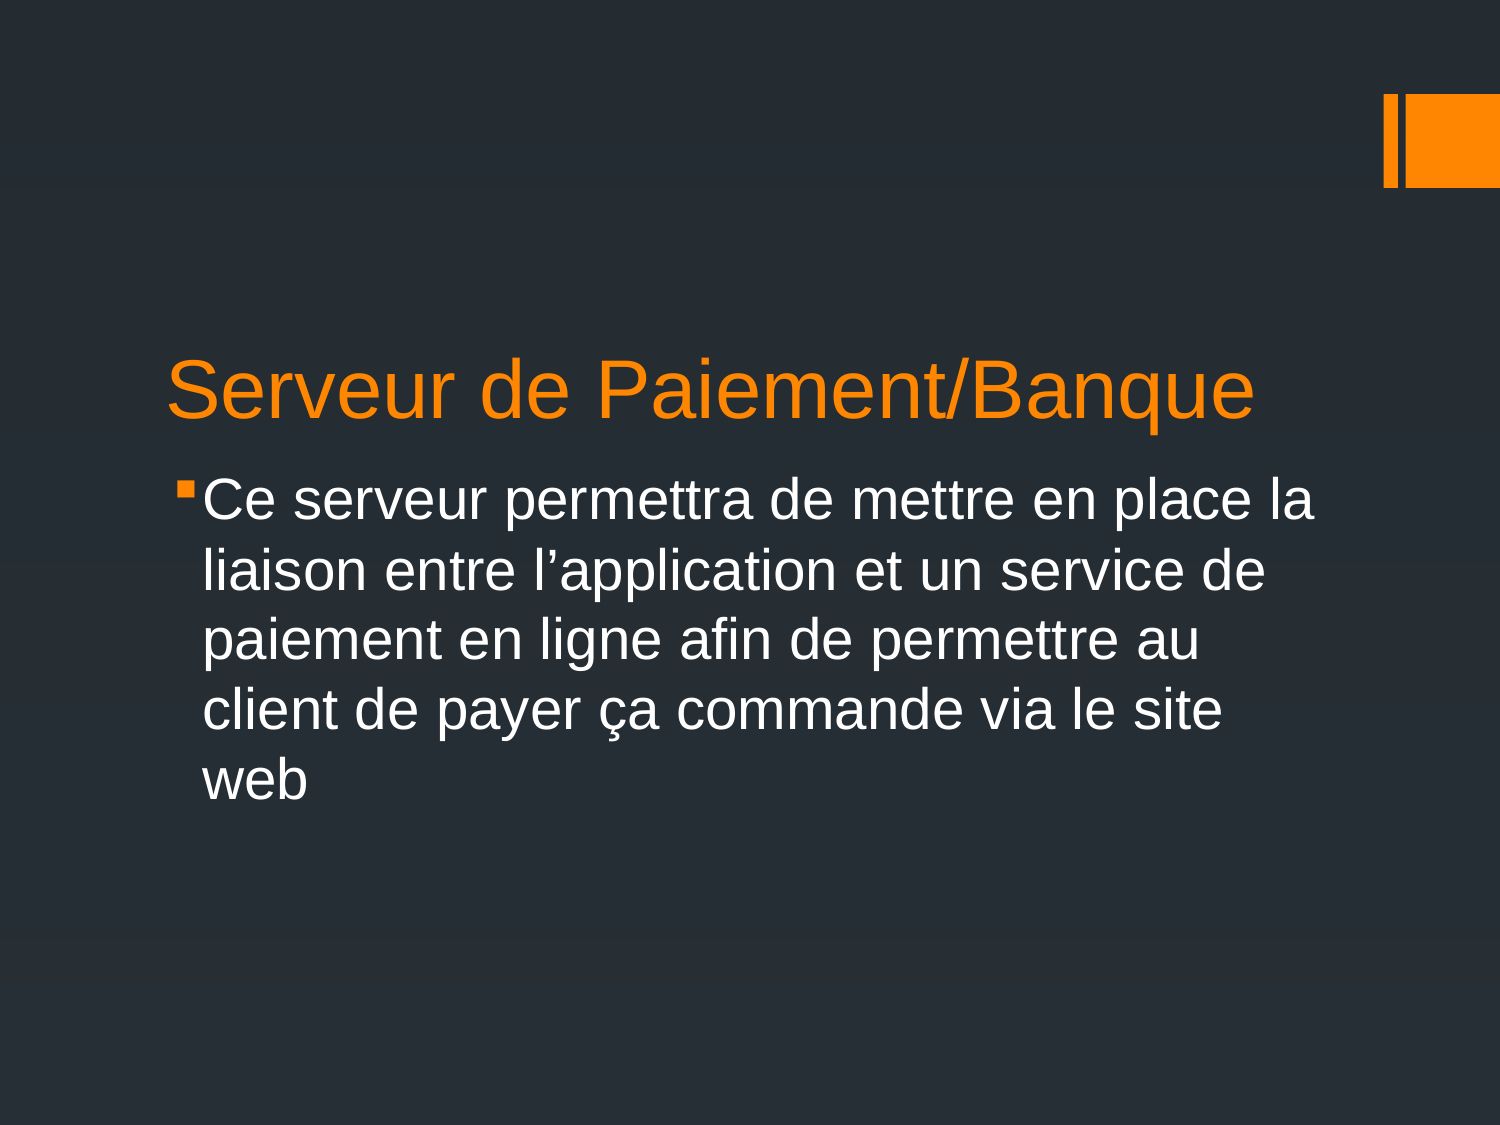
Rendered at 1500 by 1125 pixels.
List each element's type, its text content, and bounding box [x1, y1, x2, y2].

title Serveur de Paiement/Banque [150, 253, 1350, 443]
list Ce serveur permettra de mettre en place la liaison entre l’application et un service de paiement en ligne afin de permettre au client de payer ça commande via le site web [150, 454, 1350, 1035]
